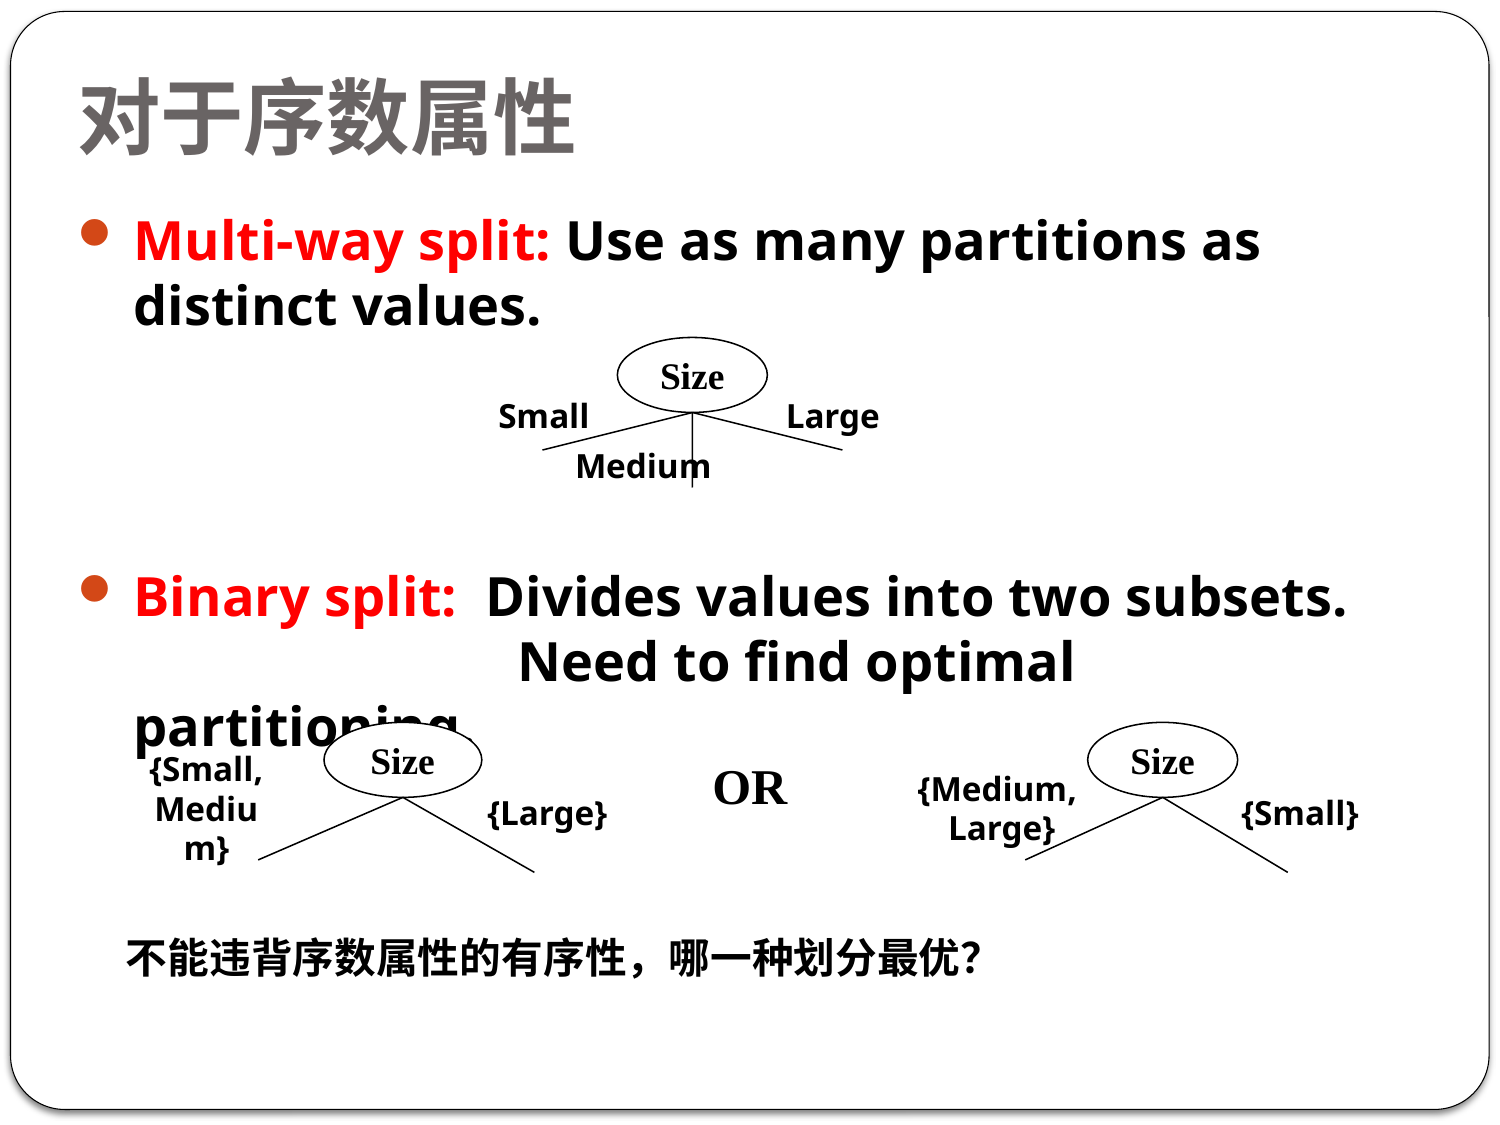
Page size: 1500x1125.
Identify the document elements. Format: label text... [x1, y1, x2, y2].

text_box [485, 337, 891, 493]
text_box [909, 722, 1376, 873]
text_box 不能违背序数属性的有序性，哪一种划分最优？ [111, 924, 1088, 1039]
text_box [124, 722, 623, 873]
text_box OR [697, 747, 803, 823]
list Multi-way split: Use as many partitions as distinct values. Binary split: Divides values into two subsets. Need to find optimal partitioning. [62, 199, 1438, 1062]
title 对于序数属性 [62, 36, 1405, 203]
